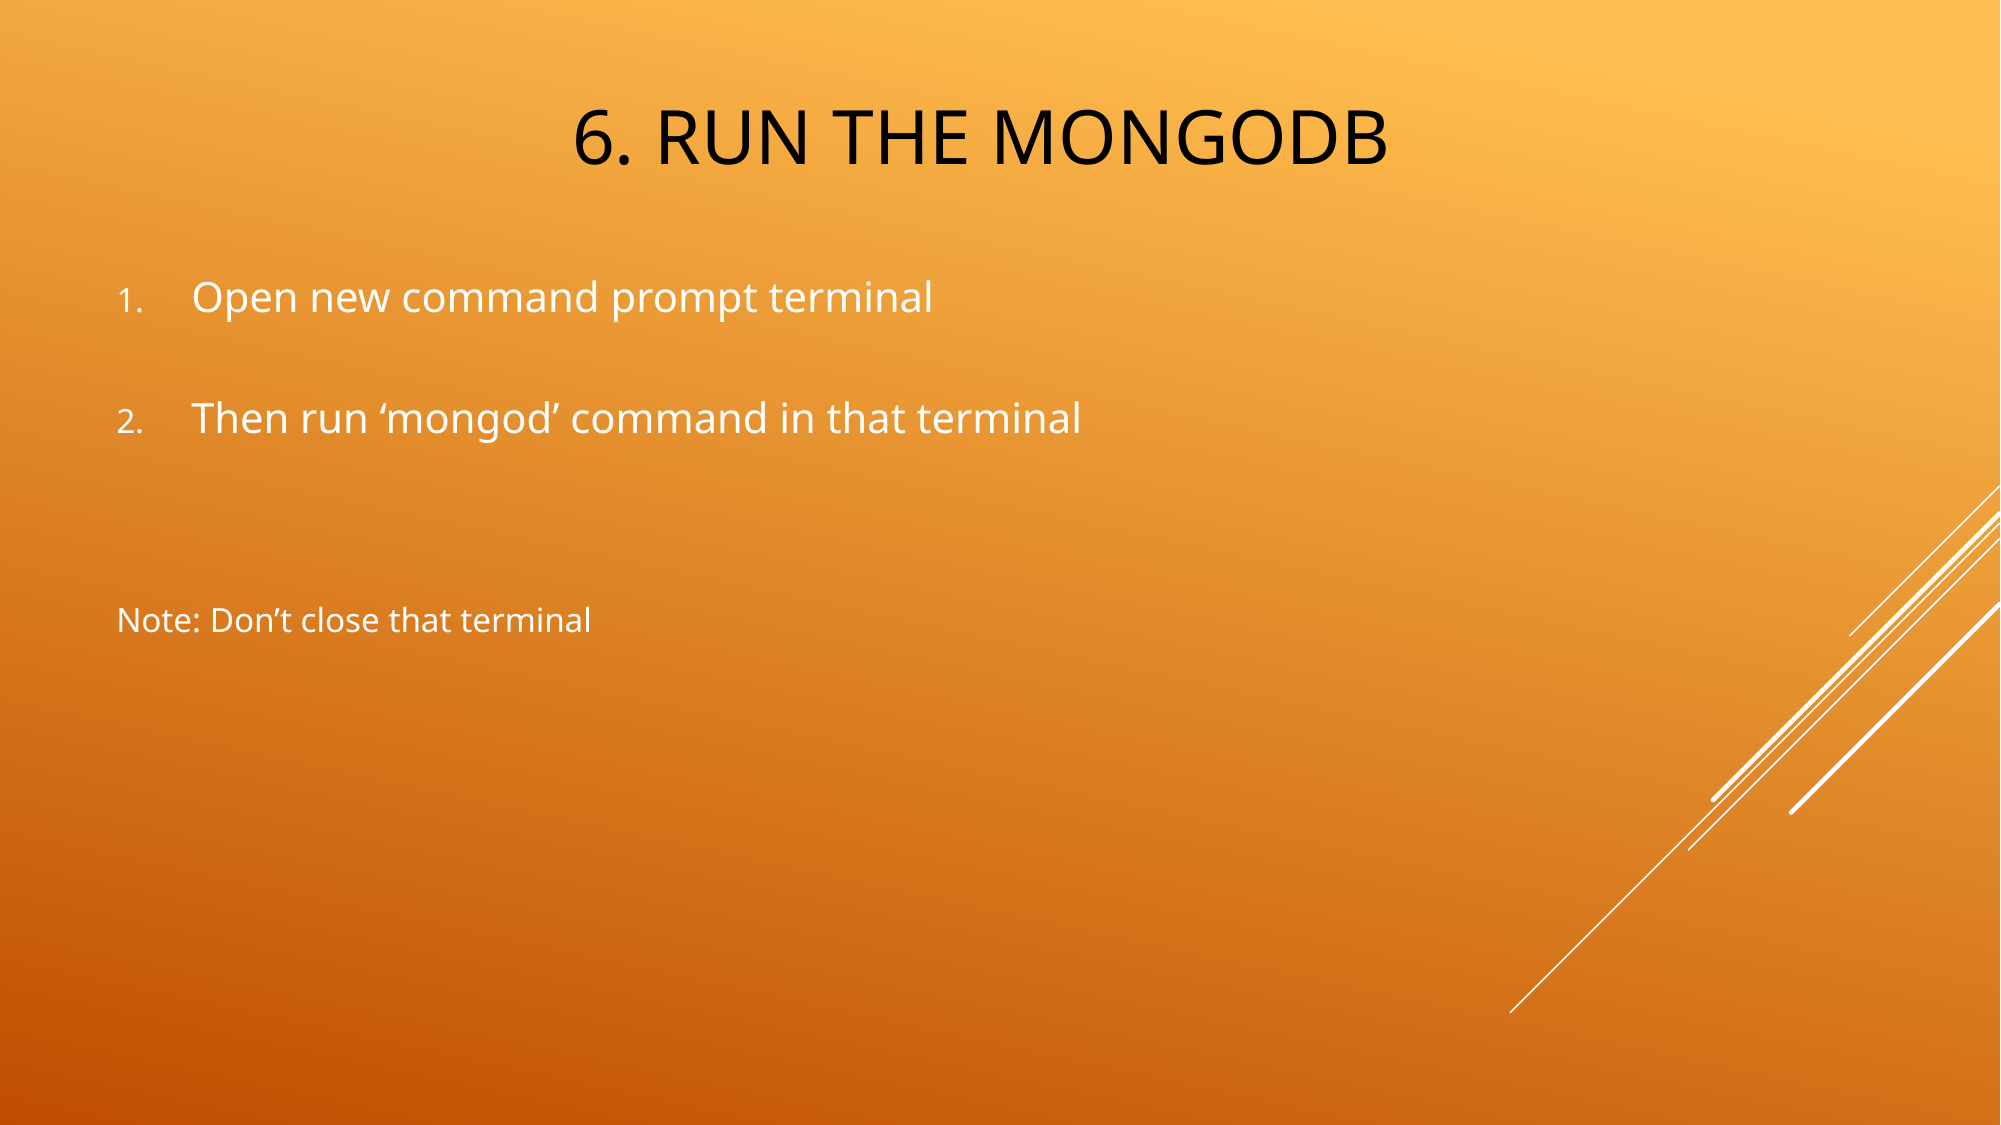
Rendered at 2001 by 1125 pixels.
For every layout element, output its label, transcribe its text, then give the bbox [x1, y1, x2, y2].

text_box Open new command prompt terminal Then run ‘mongod’ command in that terminal Note: Don’t close that terminal [101, 213, 1869, 935]
text_box 6. Run the Mongodb [557, 82, 1413, 213]
